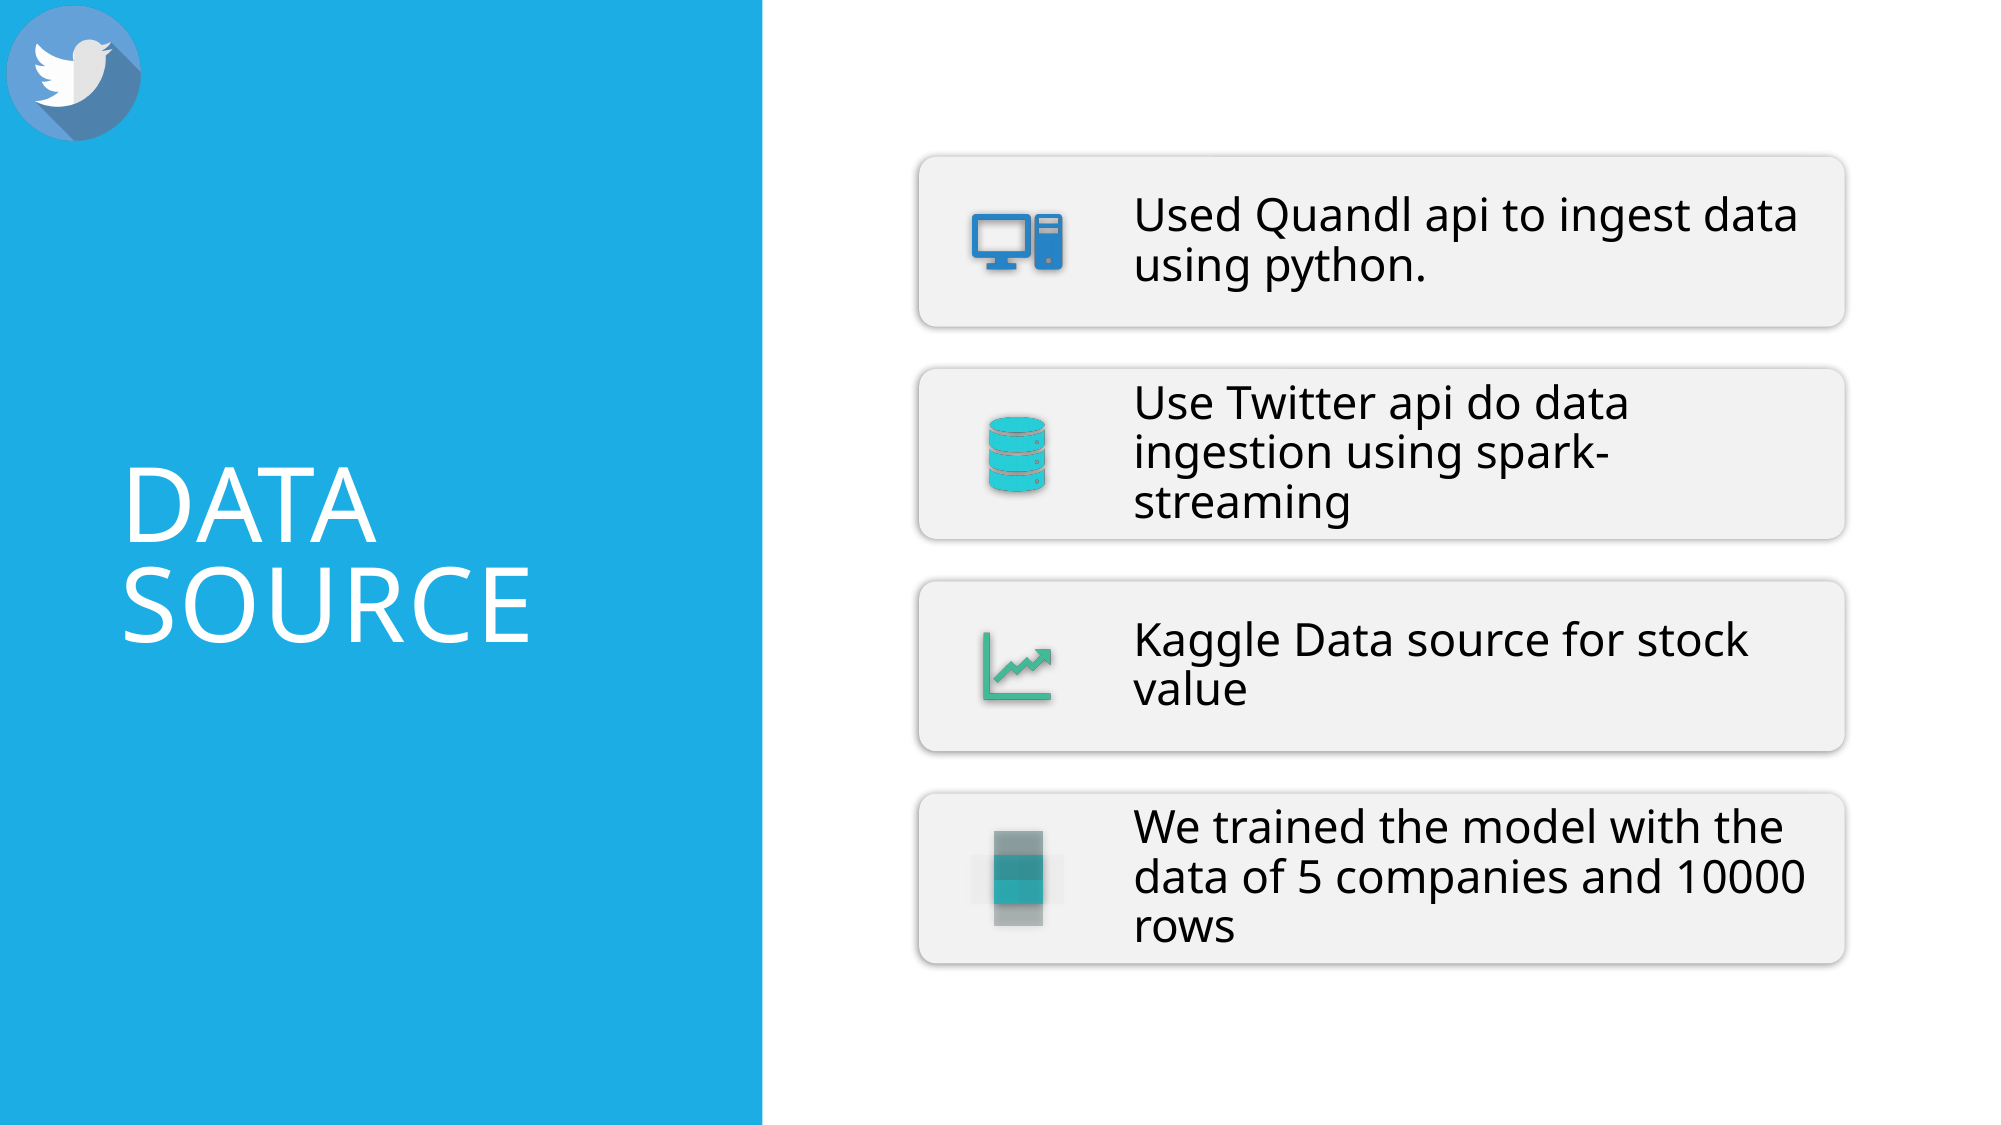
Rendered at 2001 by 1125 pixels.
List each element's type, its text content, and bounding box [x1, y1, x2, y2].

text_box [0, 0, 764, 1125]
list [918, 156, 1845, 964]
picture [0, 0, 148, 148]
title Data Source [105, 105, 666, 1020]
